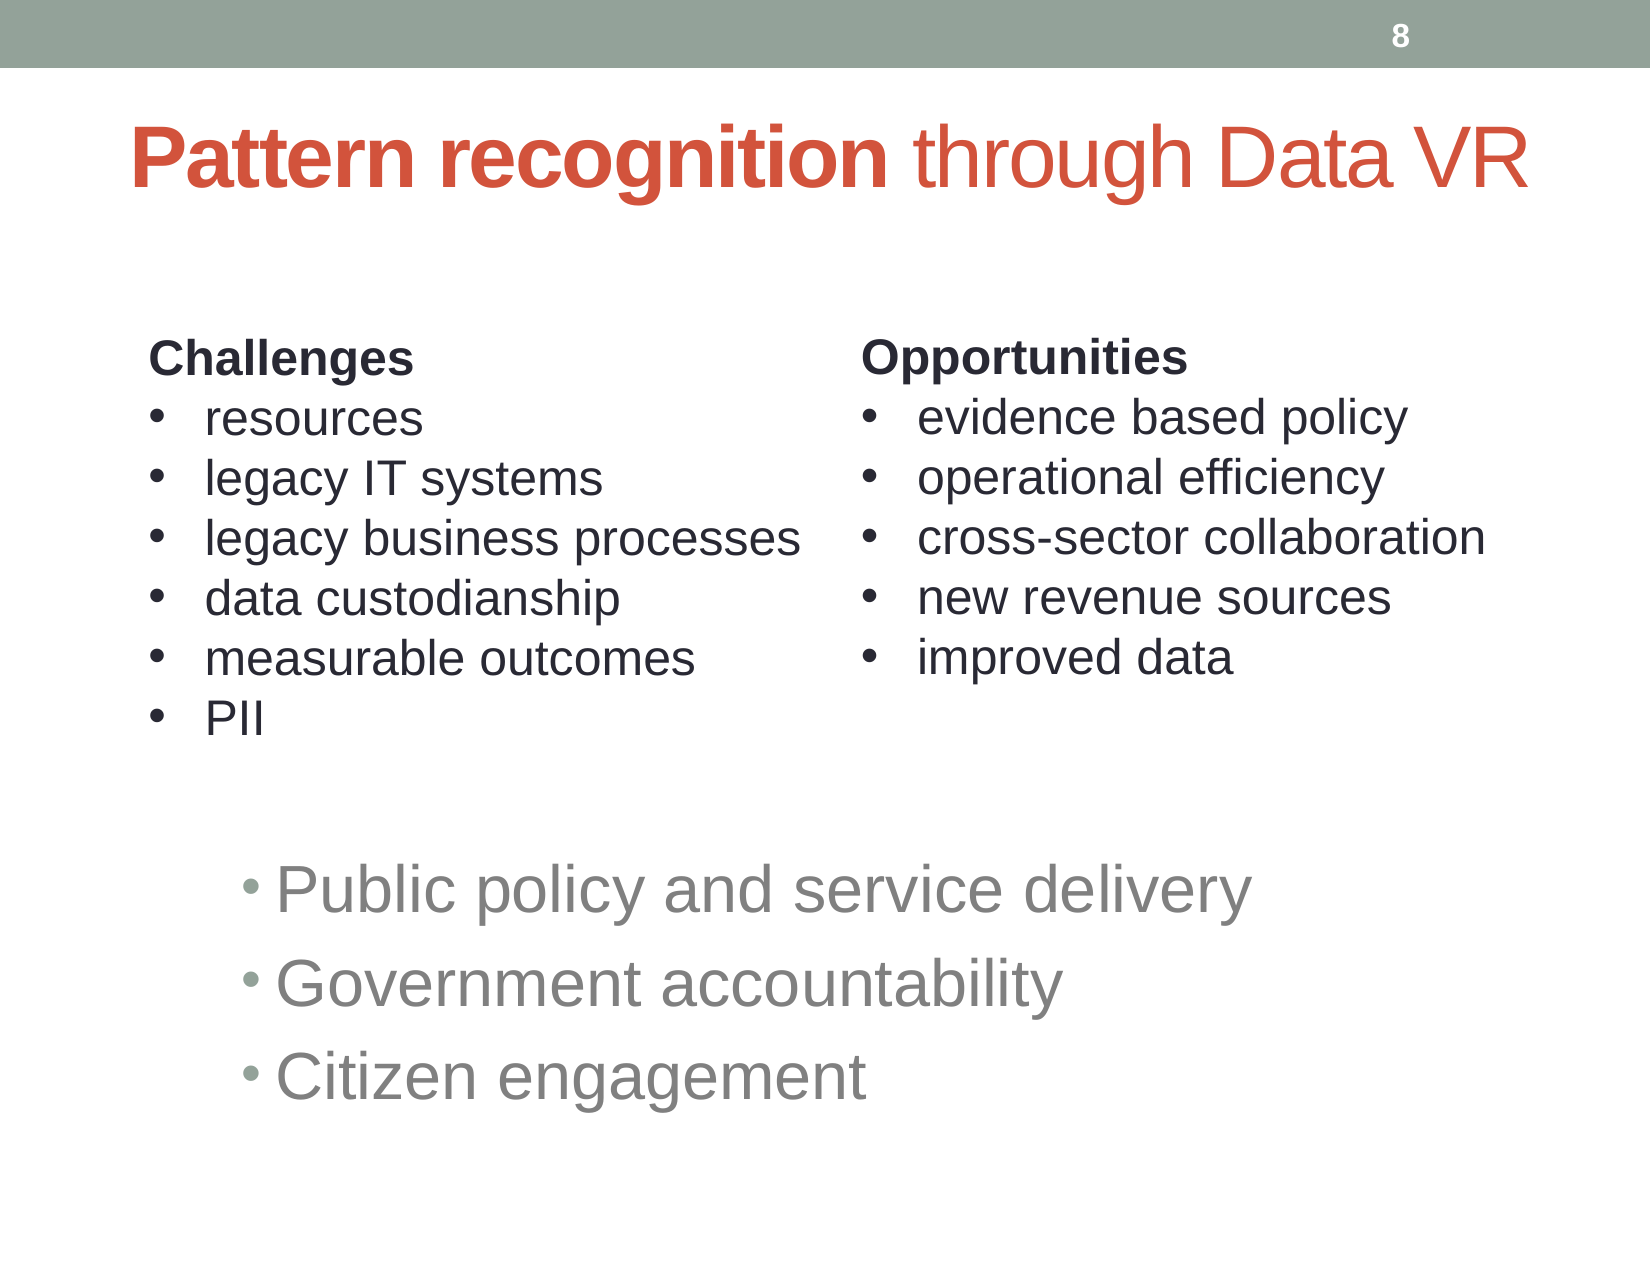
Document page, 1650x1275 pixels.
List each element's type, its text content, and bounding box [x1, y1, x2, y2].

text_box Challenges resources legacy IT systems legacy business processes data custodianship measurable outcomes PII [133, 318, 838, 854]
list Public policy and service delivery Government accountability Citizen engagement [225, 837, 1513, 1163]
slide_number 8 [1374, 3, 1568, 65]
title Pattern recognition through Data VR [87, 79, 1575, 225]
text_box Opportunities evidence based policy operational efficiency cross-sector collaboration new revenue sources improved data [846, 317, 1525, 1013]
